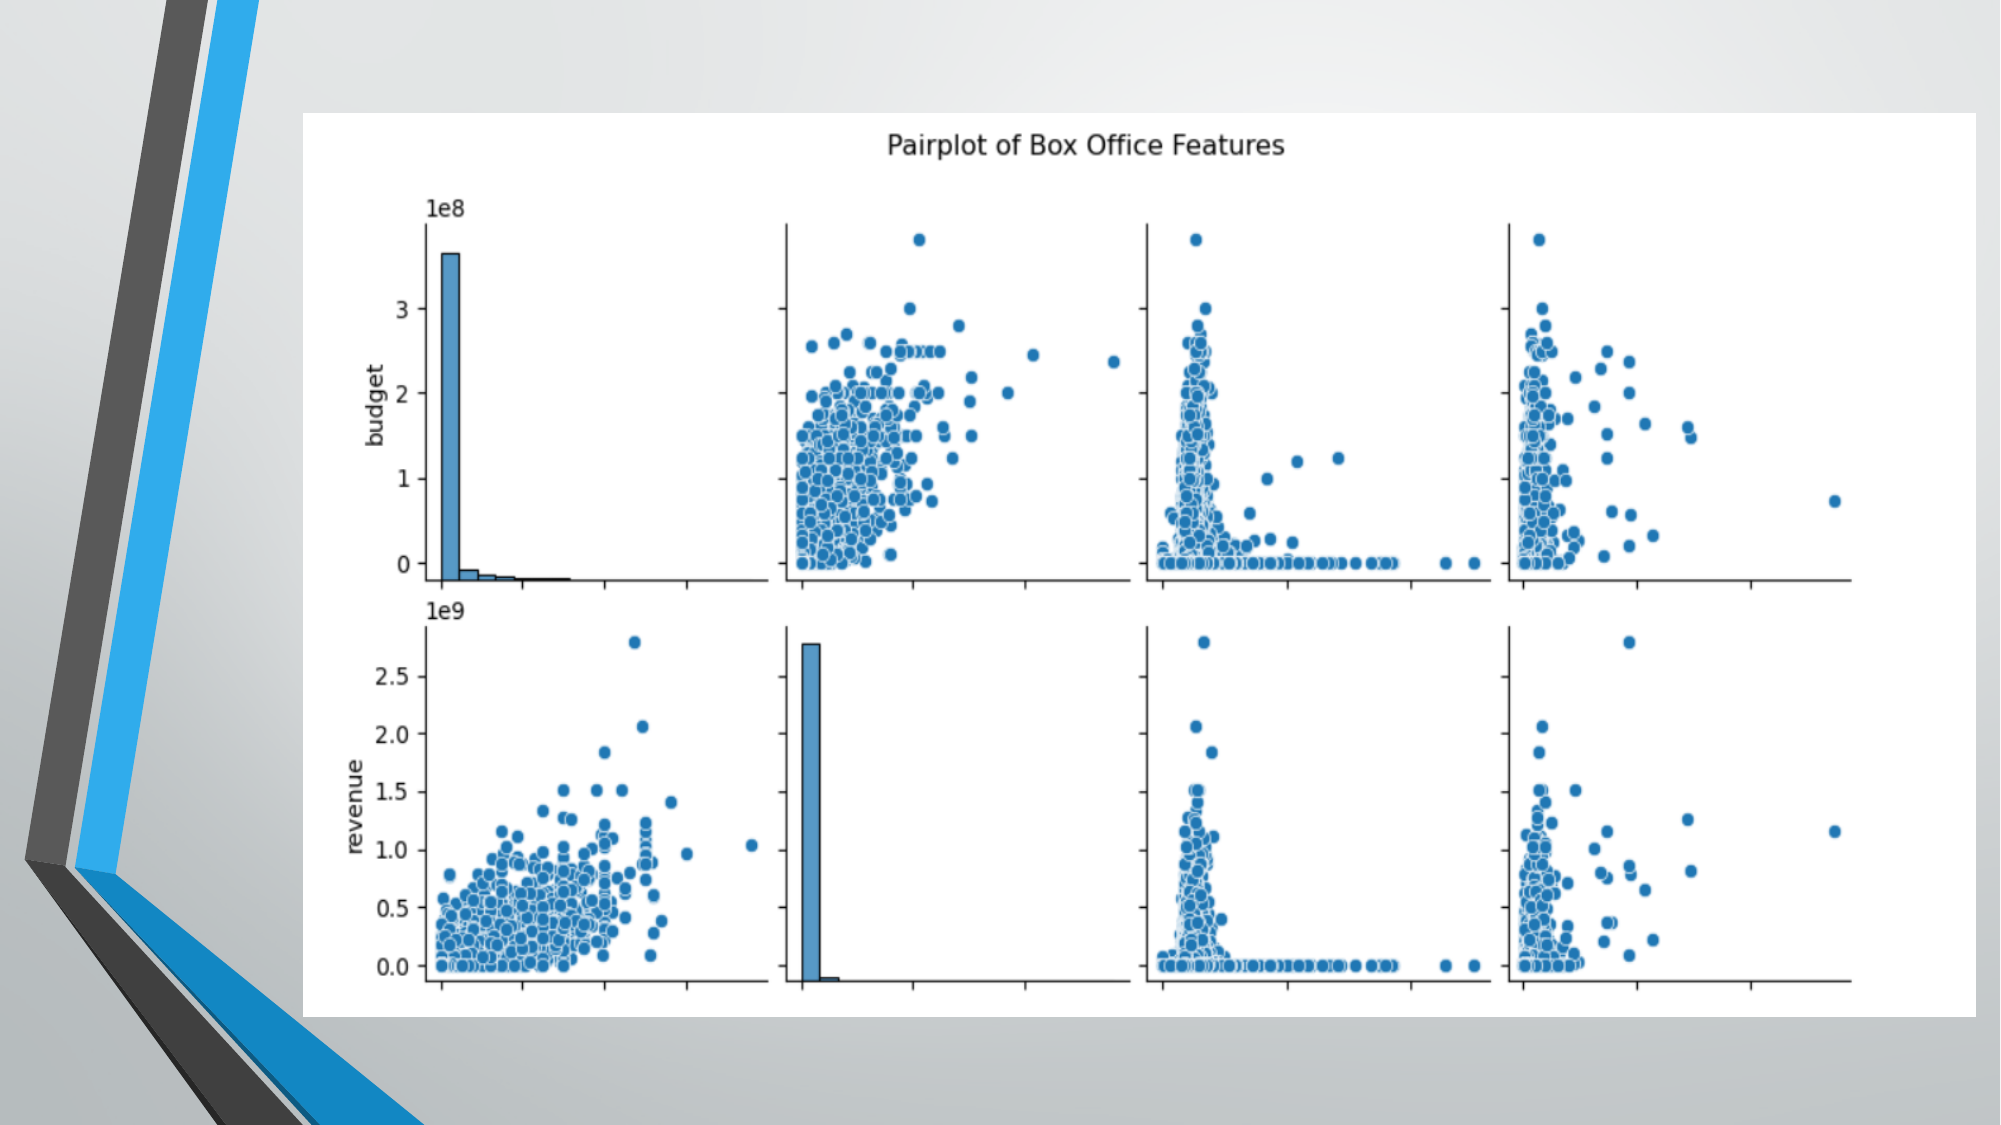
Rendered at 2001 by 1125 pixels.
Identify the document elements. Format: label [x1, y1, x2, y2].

picture [303, 113, 1977, 1018]
